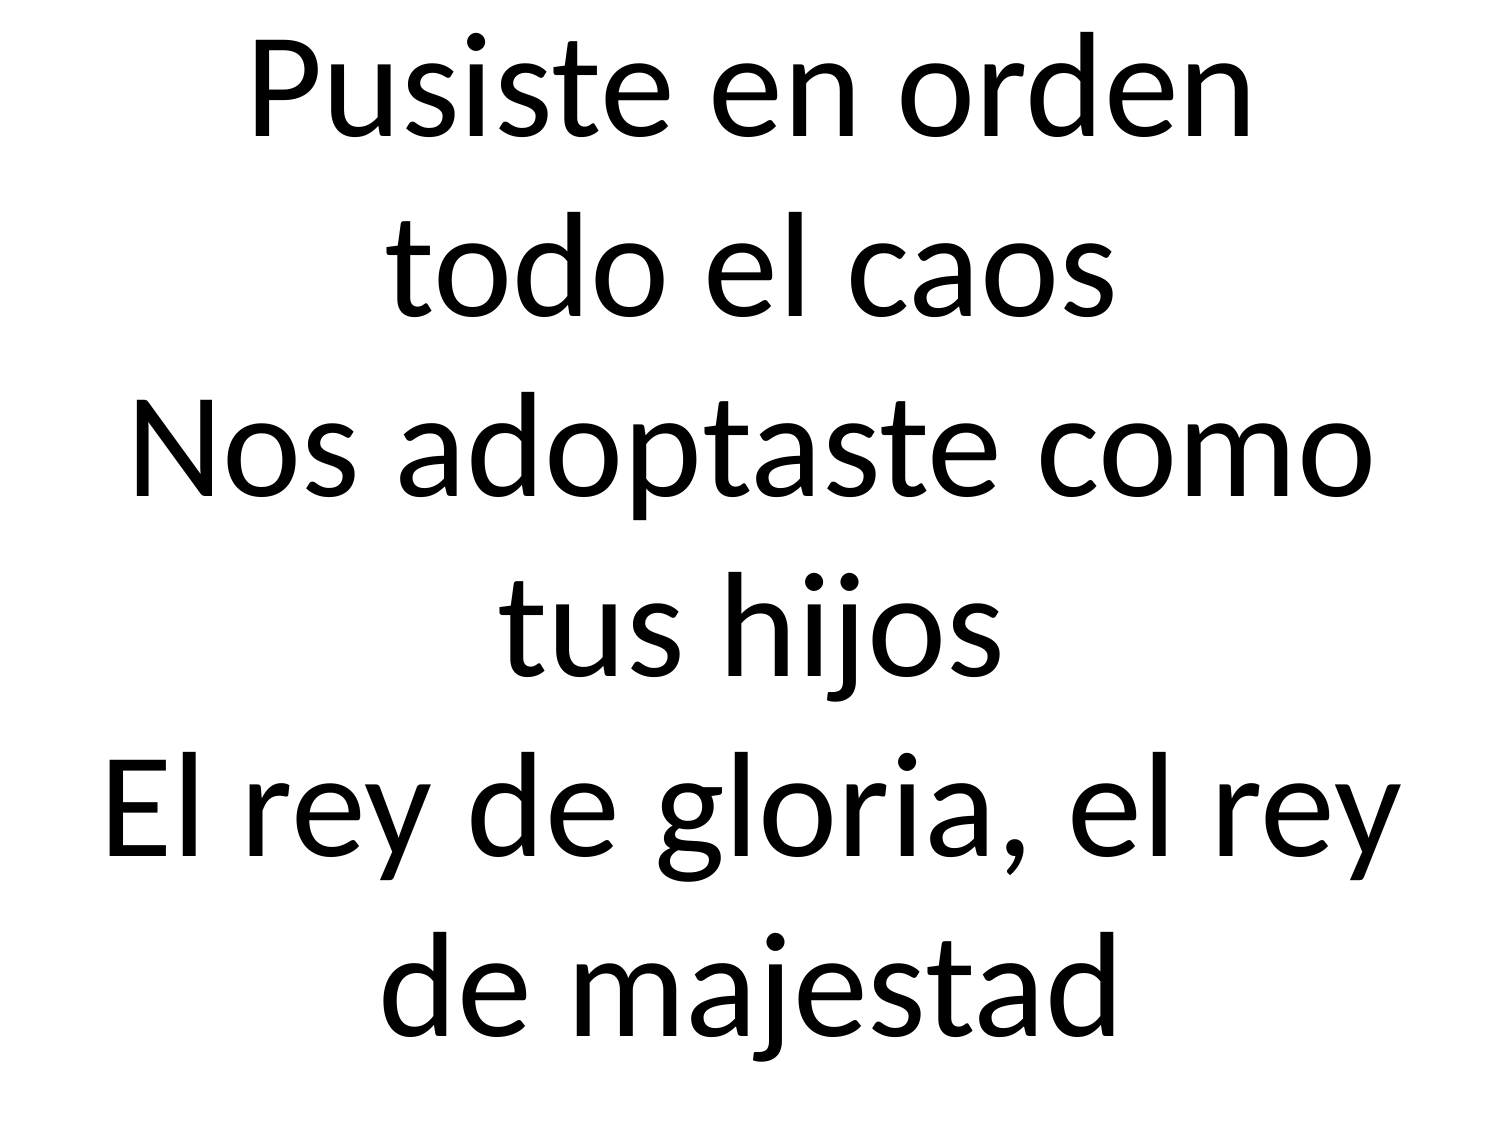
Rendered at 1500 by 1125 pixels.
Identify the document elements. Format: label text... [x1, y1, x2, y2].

title Pusiste en orden todo el caos Nos adoptaste como tus hijos El rey de gloria, el rey de majestad [76, 432, 1427, 621]
